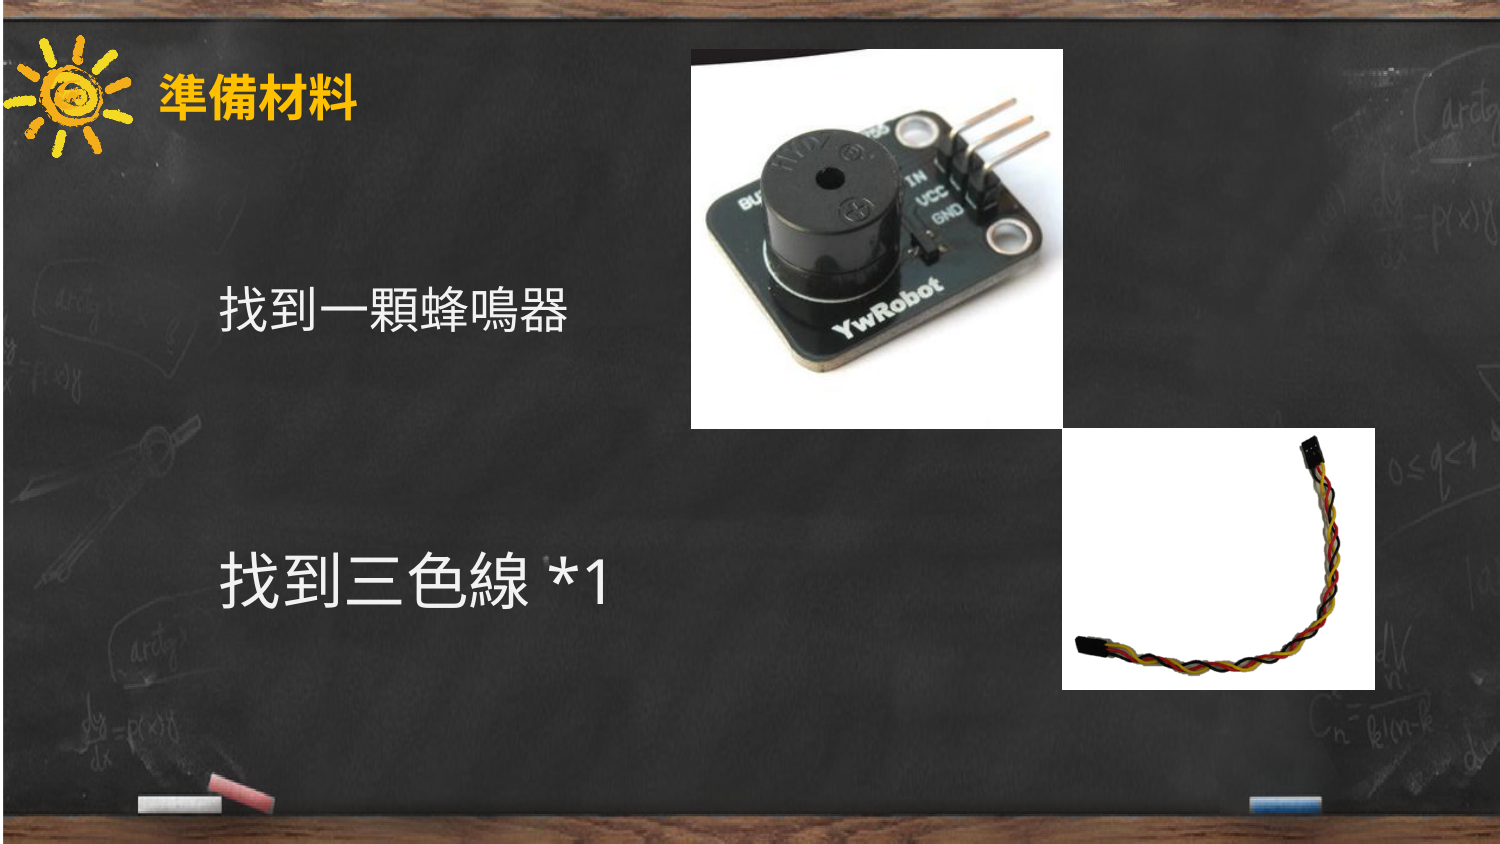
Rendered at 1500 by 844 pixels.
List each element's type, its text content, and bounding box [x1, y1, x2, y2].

text_box 找到三色線*1 [204, 515, 707, 603]
picture [0, 0, 1500, 844]
text_box 準備材料 [158, 66, 412, 127]
text_box 找到一顆蜂鳴器 [204, 254, 686, 342]
